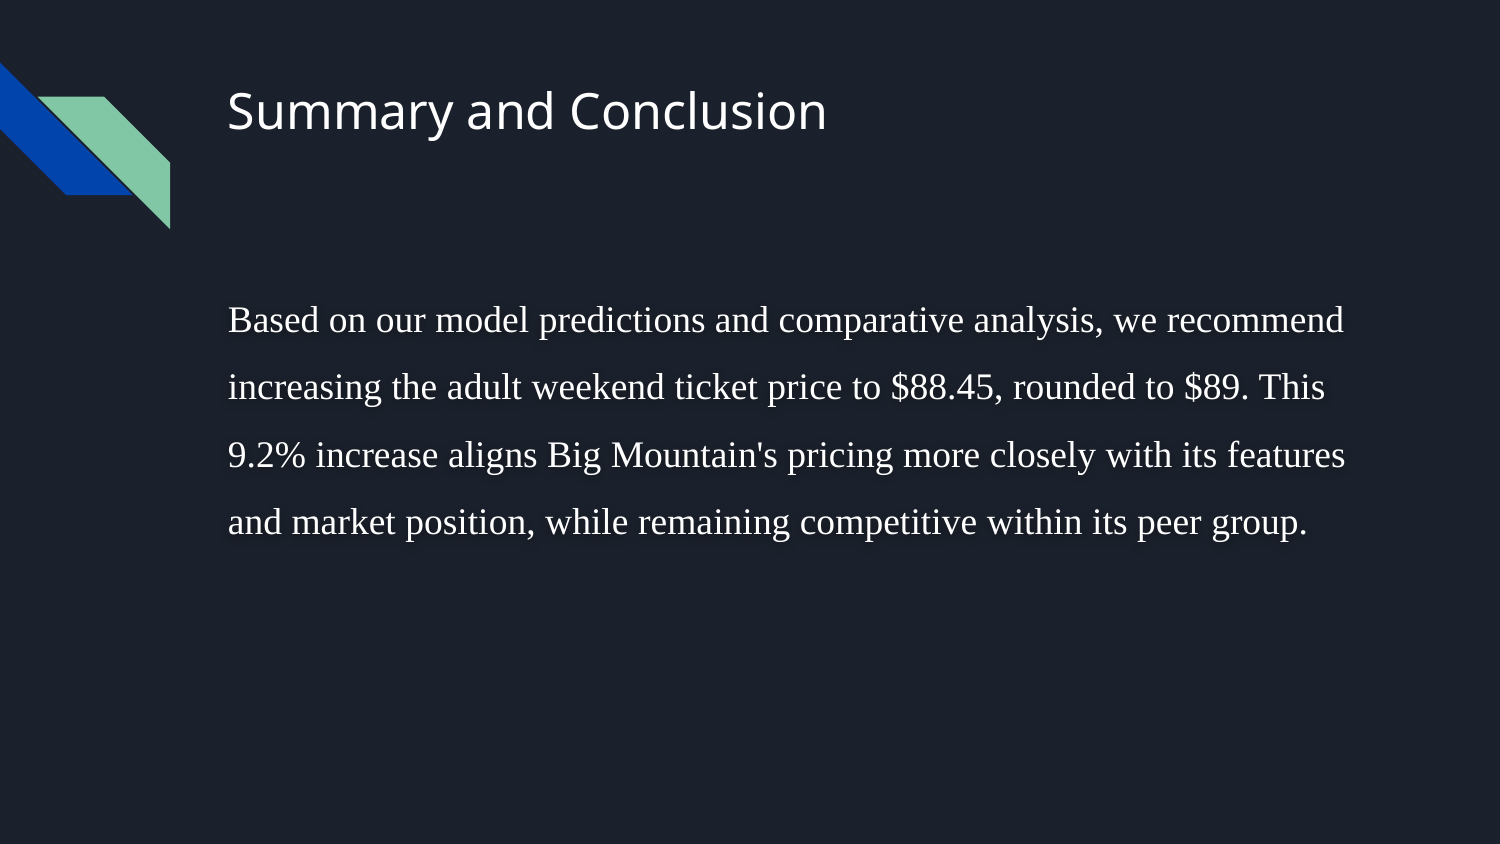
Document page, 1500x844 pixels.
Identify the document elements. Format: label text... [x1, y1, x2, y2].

title Summary and Conclusion [212, 64, 1368, 215]
list Based on our model predictions and comparative analysis, we recommend increasing the adult weekend ticket price to $88.45, rounded to $89. This 9.2% increase aligns Big Mountain's pricing more closely with its features and market position, while remaining competitive within its peer group. [212, 257, 1368, 735]
